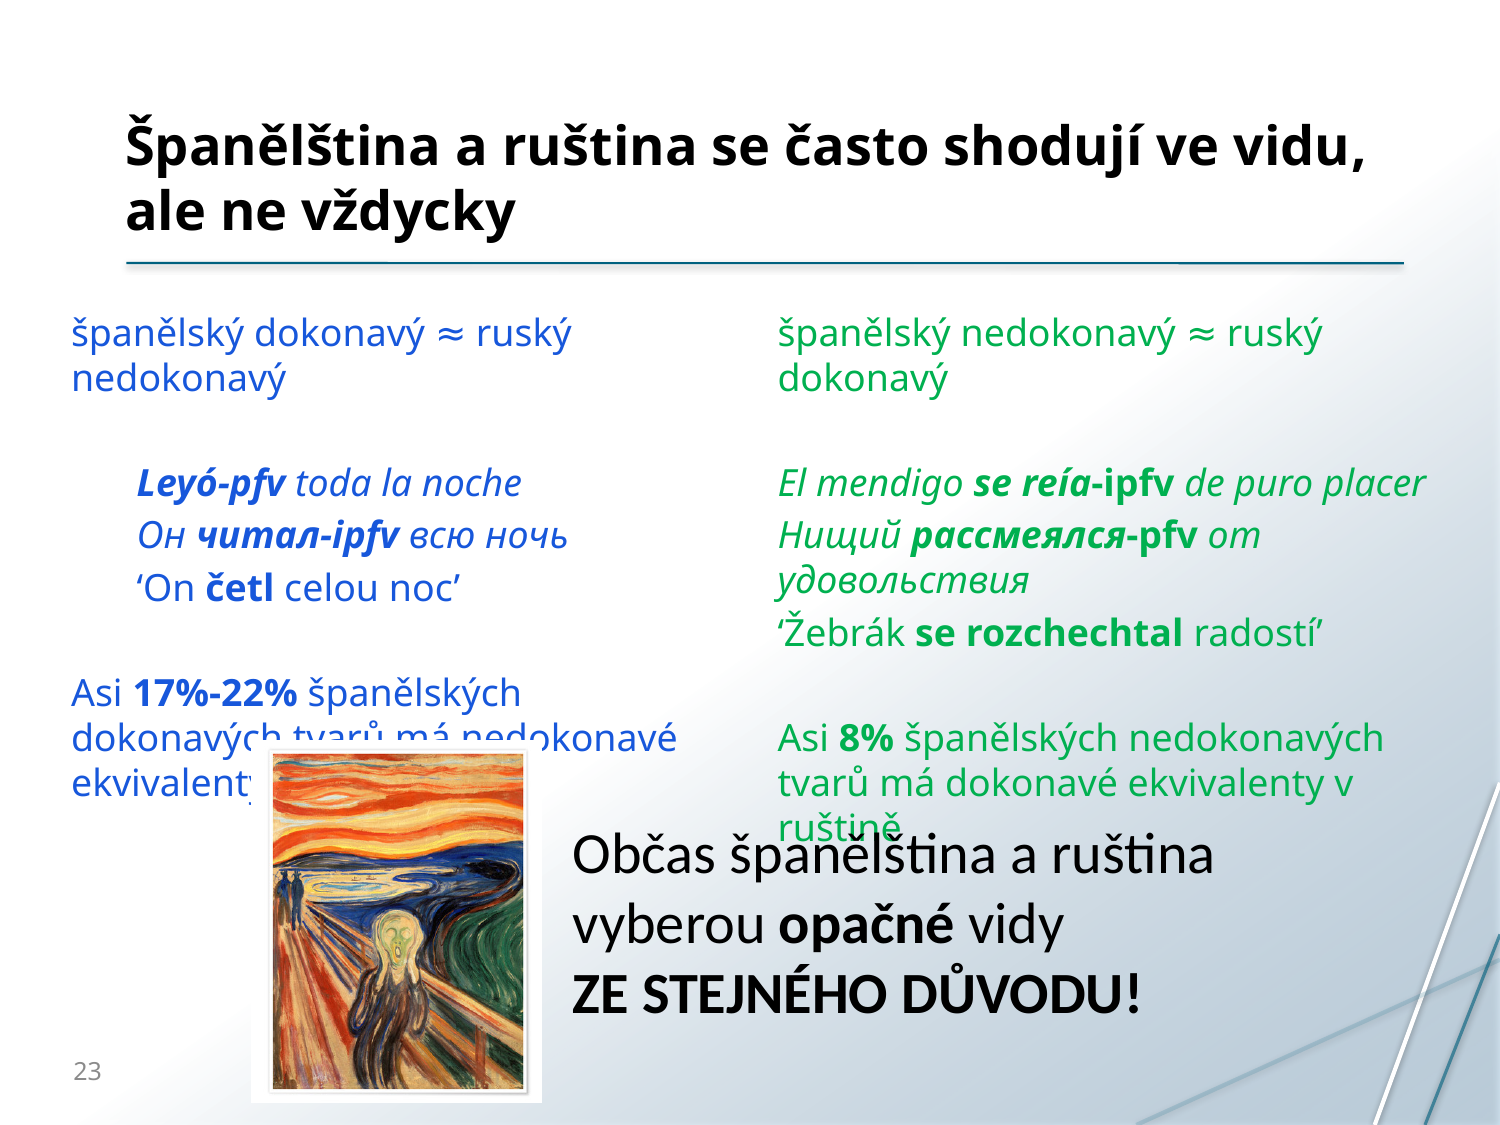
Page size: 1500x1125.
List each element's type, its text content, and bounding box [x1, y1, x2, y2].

list španělský nedokonavý ≈ ruský dokonavý El mendigo se reía-ipfv de puro placer Нищий рассмеялся-pfv от удовольствия ‘Žebrák se rozchechtal radostí’ Asi 8% španělských nedokonavých tvarů má dokonavé ekvivalenty v ruštině [762, 301, 1467, 1005]
title Španělština a ruština se často shodují ve vidu, ale ne vždycky [109, 49, 1403, 249]
list španělský dokonavý ≈ ruský nedokonavý Leyó-pfv toda la noche Он читал-ipfv всю ночь ‘On četl celou noc’ Asi 17%-22% španělských dokonavých tvarů má nedokonavé ekvivalenty v ruštině [56, 301, 719, 1005]
text_box Občas španělština a ruština vyberou opačné vidy ze stejného důvodu! [557, 807, 1359, 1033]
picture [251, 740, 542, 1103]
slide_number 23 [54, 1042, 117, 1103]
